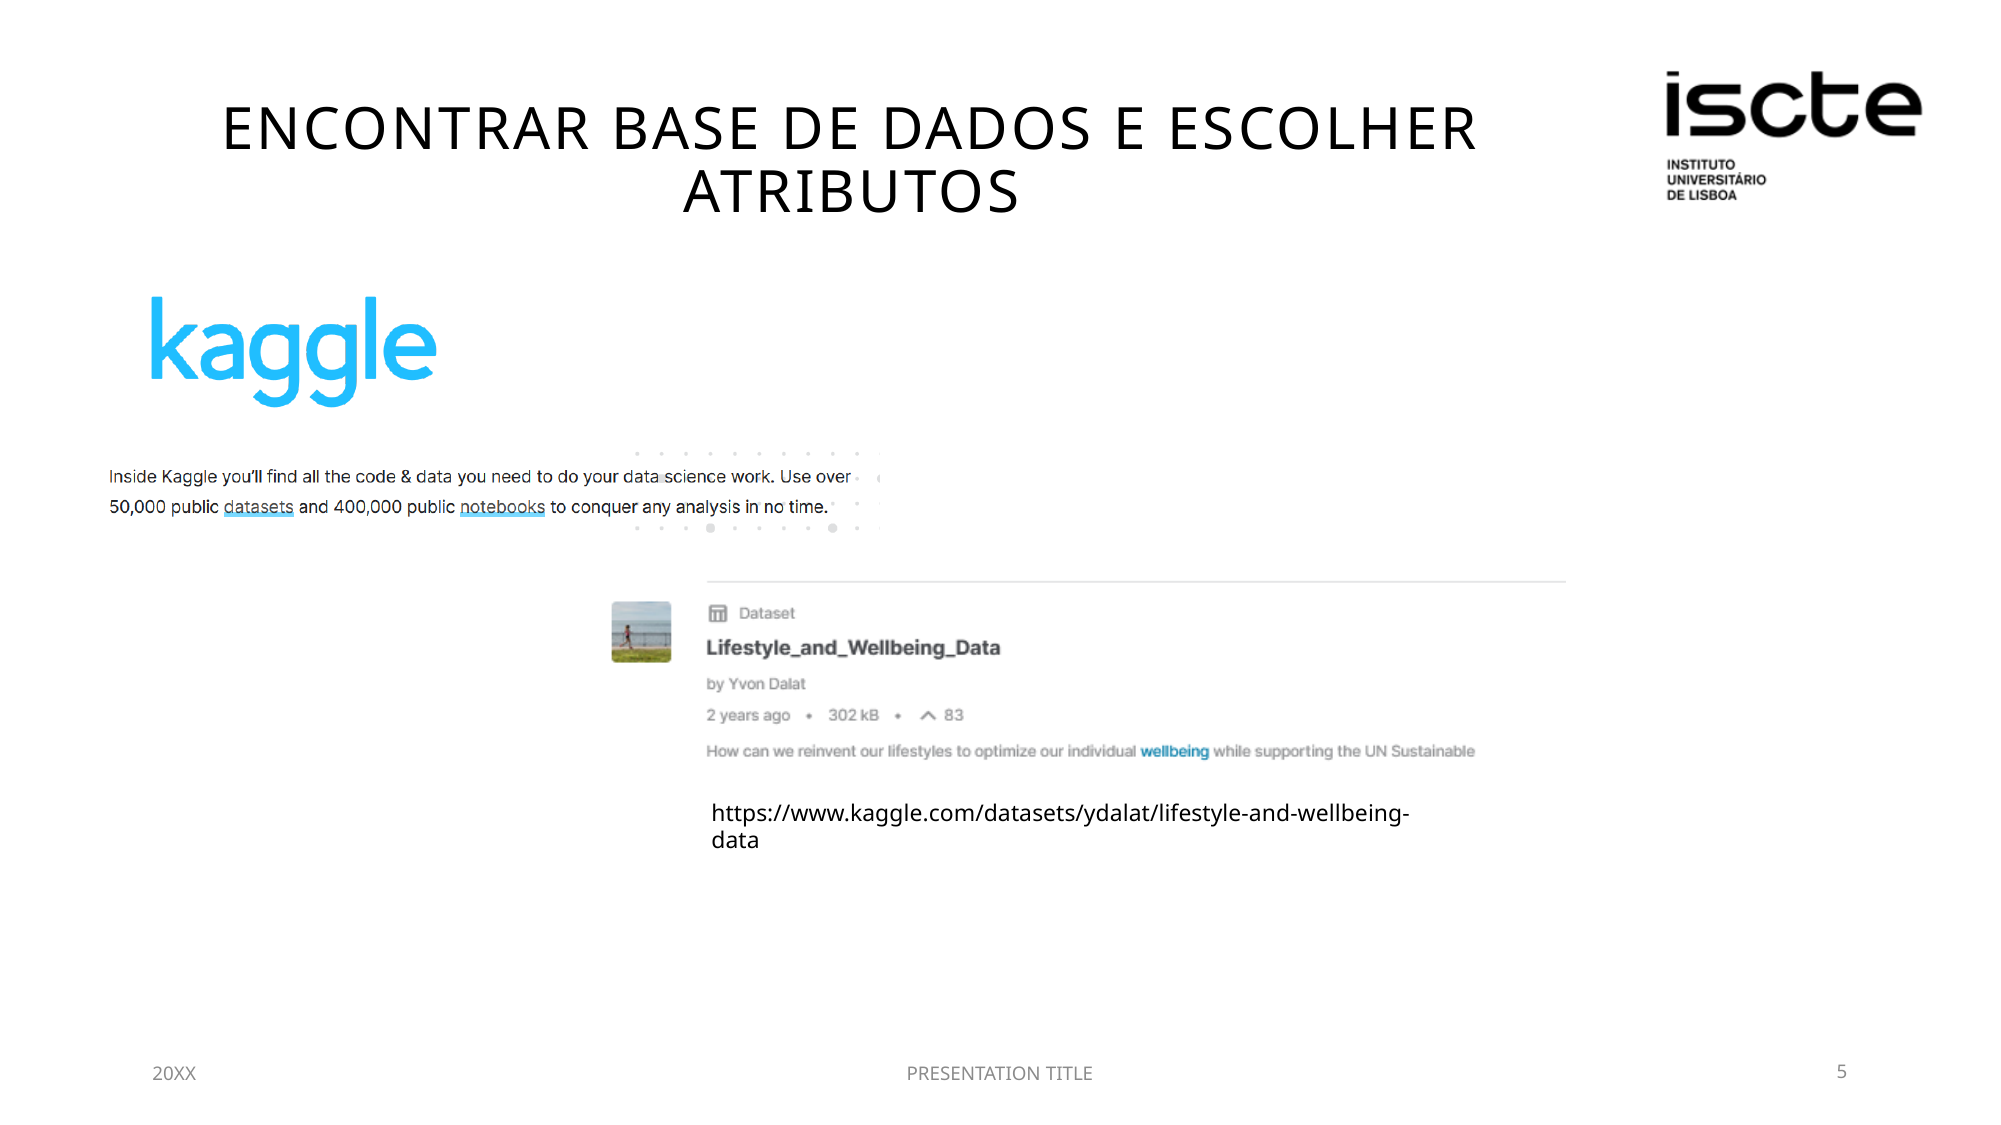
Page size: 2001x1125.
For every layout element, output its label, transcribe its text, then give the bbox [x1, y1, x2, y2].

footer PRESENTATION TITLE [662, 1042, 1338, 1103]
title Encontrar Base de dados e escolher atributos [137, 91, 1566, 310]
slide_number 5 [1412, 1042, 1863, 1103]
slide_number 20XX [137, 1042, 588, 1103]
picture [1595, 11, 1988, 246]
picture [93, 251, 880, 539]
picture [587, 561, 1566, 782]
text_box https://www.kaggle.com/datasets/ydalat/lifestyle-and-wellbeing-data [696, 790, 1447, 906]
